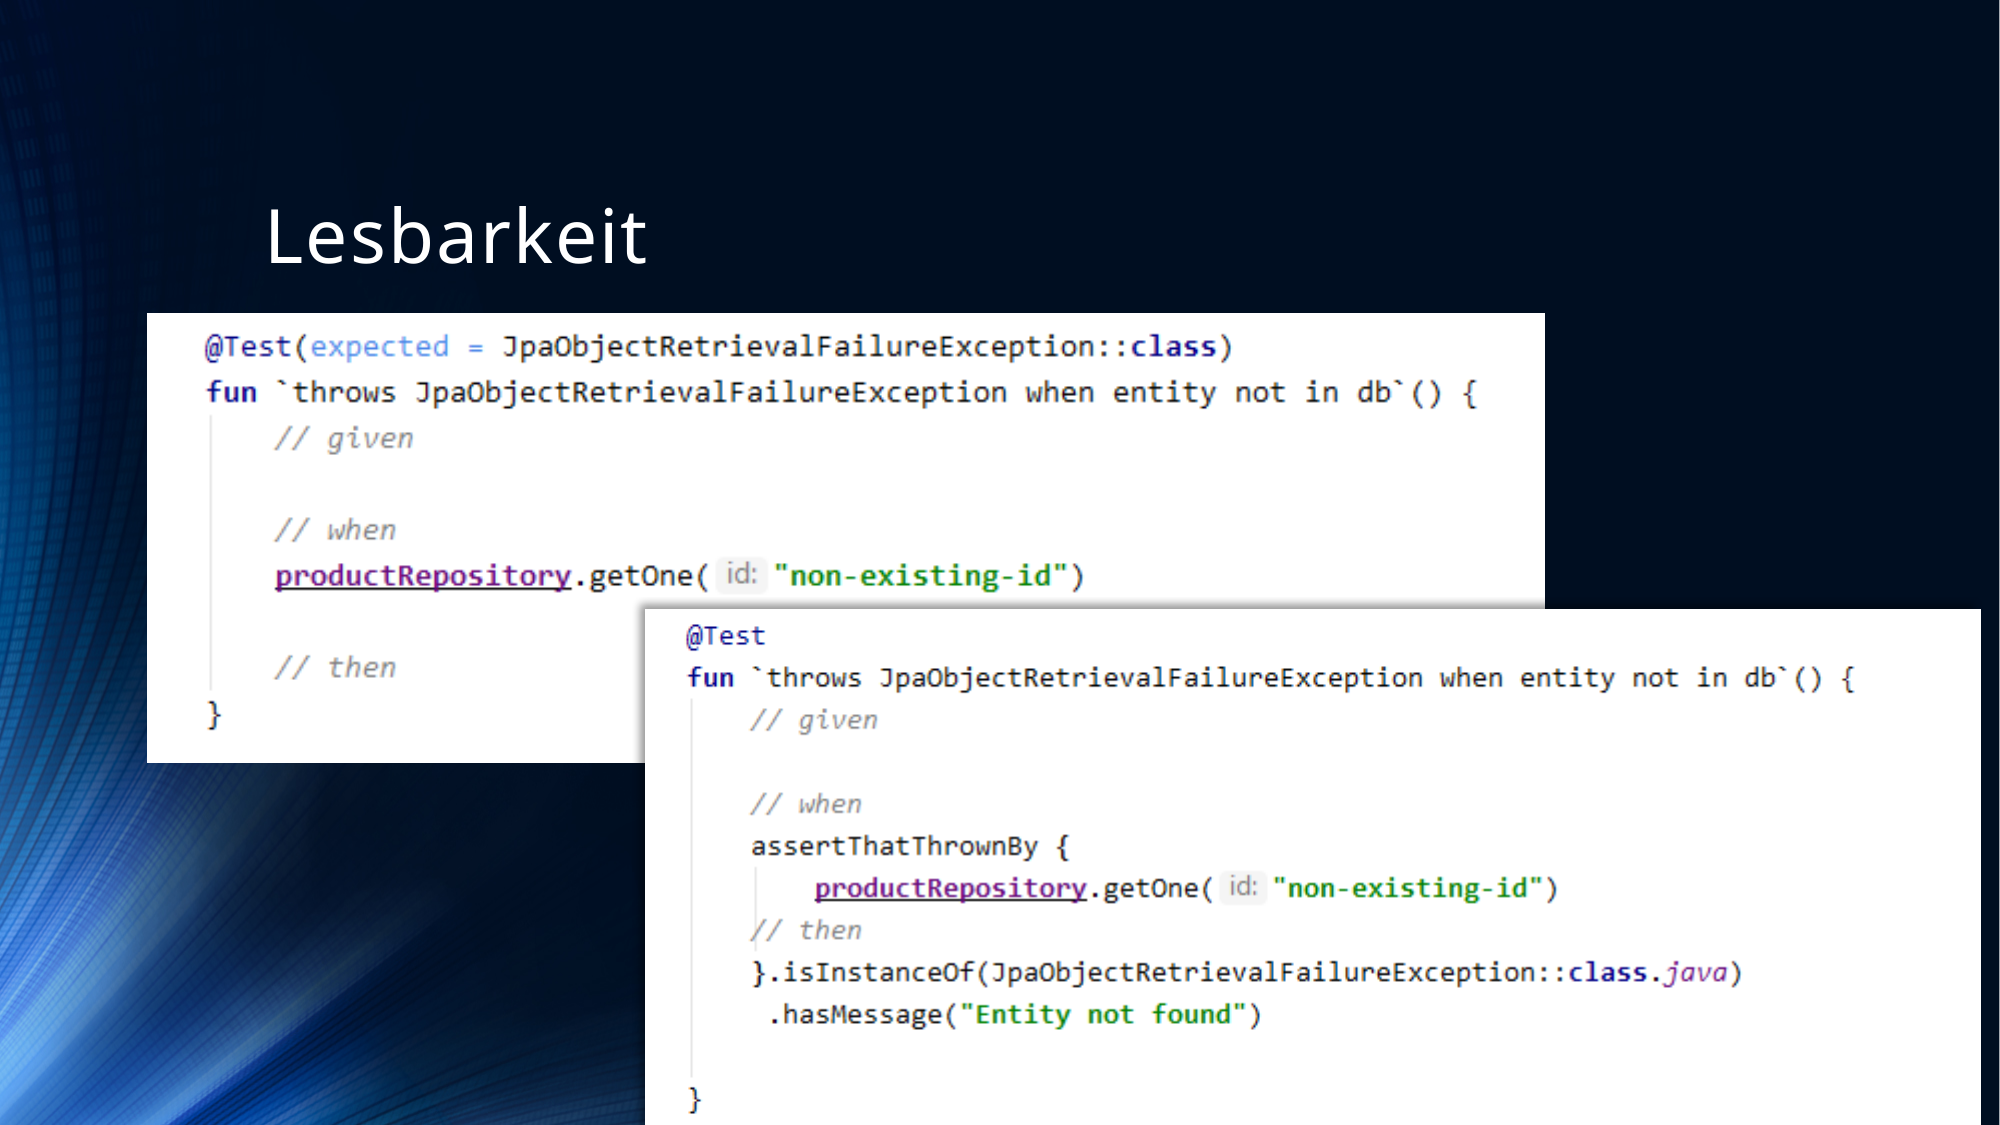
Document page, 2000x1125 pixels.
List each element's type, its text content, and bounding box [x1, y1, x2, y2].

picture [0, 0, 2000, 1125]
title Lesbarkeit [249, 62, 1750, 288]
